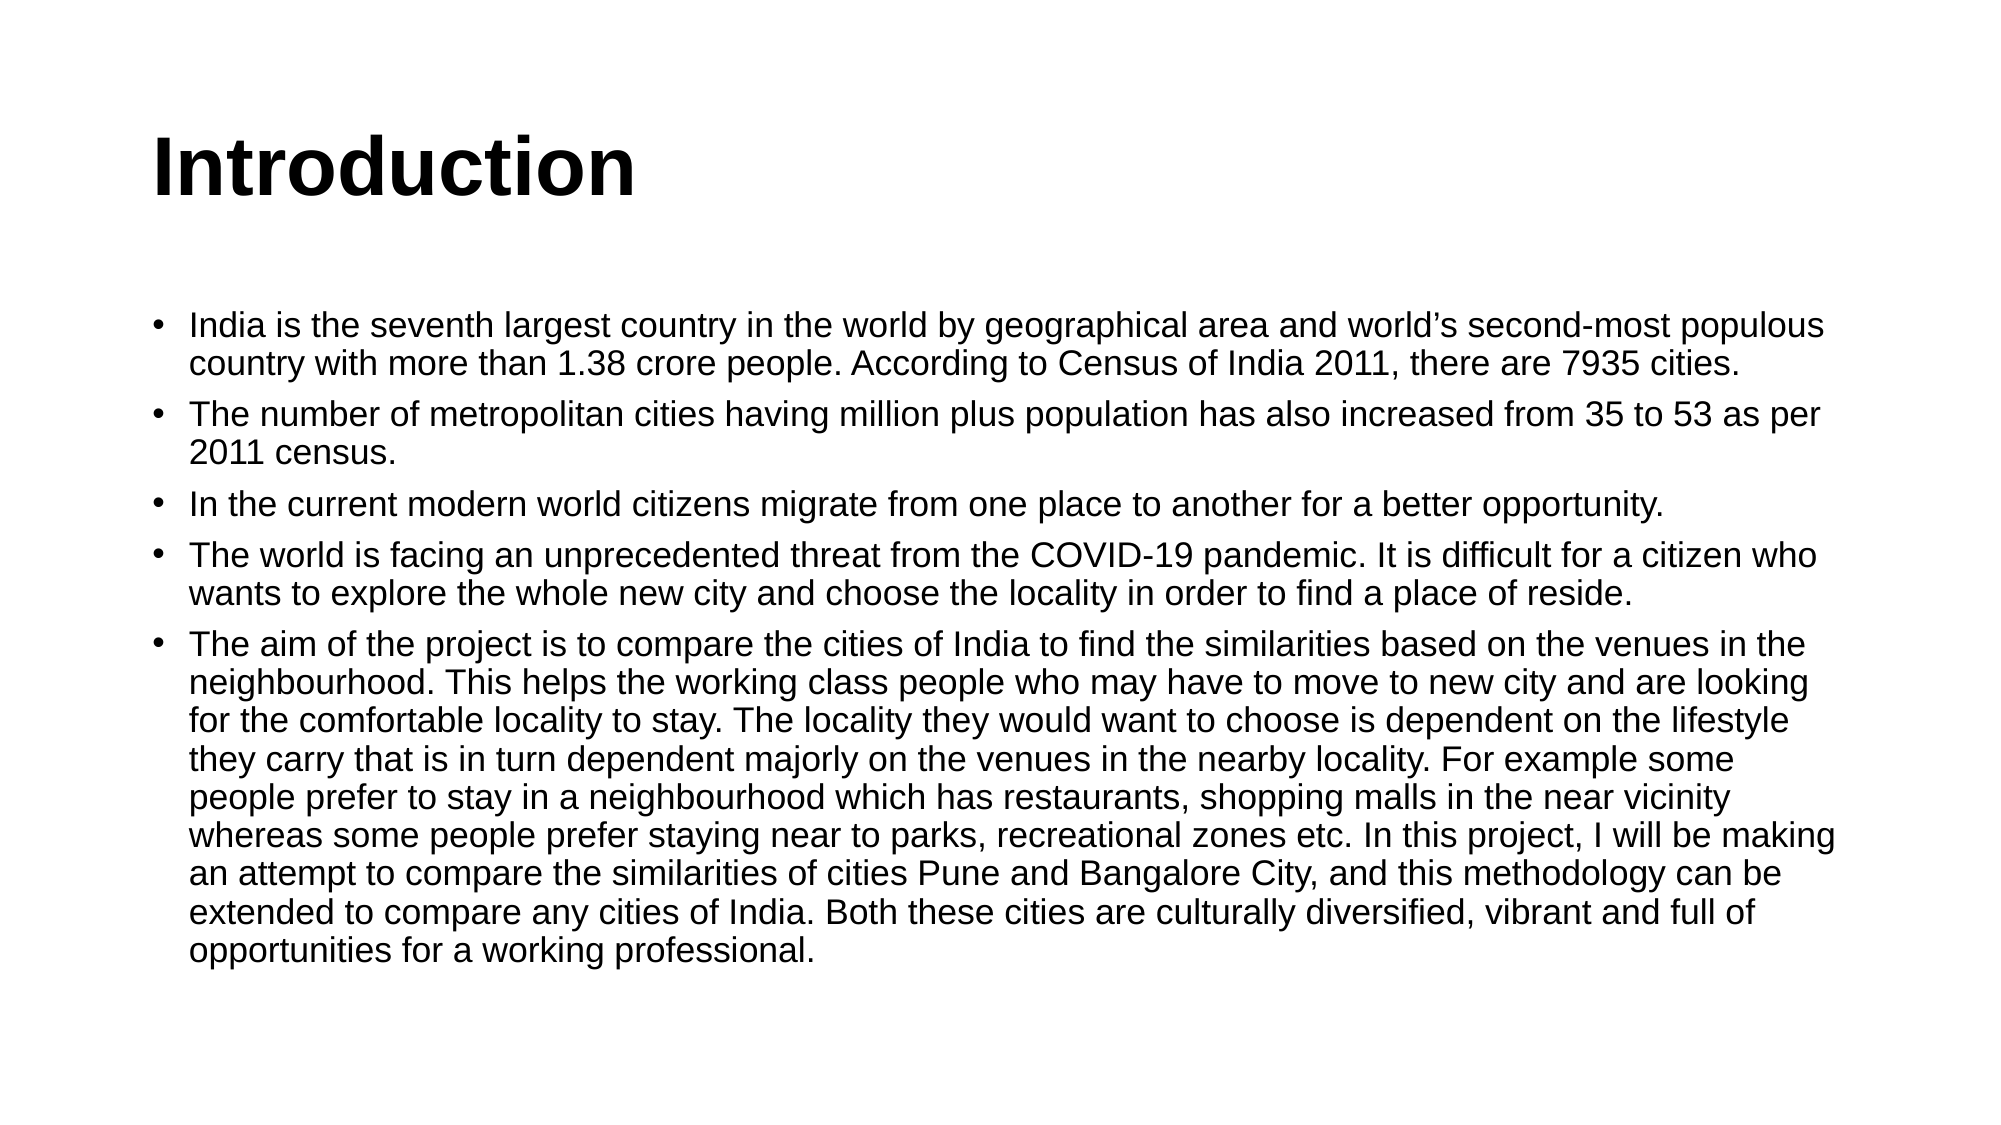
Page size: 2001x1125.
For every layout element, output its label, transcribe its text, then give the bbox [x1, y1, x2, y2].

title Introduction [137, 59, 1863, 278]
list India is the seventh largest country in the world by geographical area and world’s second-most populous country with more than 1.38 crore people. According to Census of India 2011, there are 7935 cities. The number of metropolitan cities having million plus population has also increased from 35 to 53 as per 2011 census. In the current modern world citizens migrate from one place to another for a better opportunity. The world is facing an unprecedented threat from the COVID-19 pandemic. It is difficult for a citizen who wants to explore the whole new city and choose the locality in order to find a place of reside. The aim of the project is to compare the cities of India to find the similarities based on the venues in the neighbourhood. This helps the working class people who may have to move to new city and are looking for the comfortable locality to stay. The locality they would want to choose is dependent on the lifestyle they carry that is in turn dependent majorly on the venues in the nearby locality. For example some people prefer to stay in a neighbourhood which has restaurants, shopping malls in the near vicinity whereas some people prefer staying near to parks, recreational zones etc. In this project, I will be making an attempt to compare the similarities of cities Pune and Bangalore City, and this methodology can be extended to compare any cities of India. Both these cities are culturally diversified, vibrant and full of opportunities for a working professional. [137, 299, 1863, 1014]
